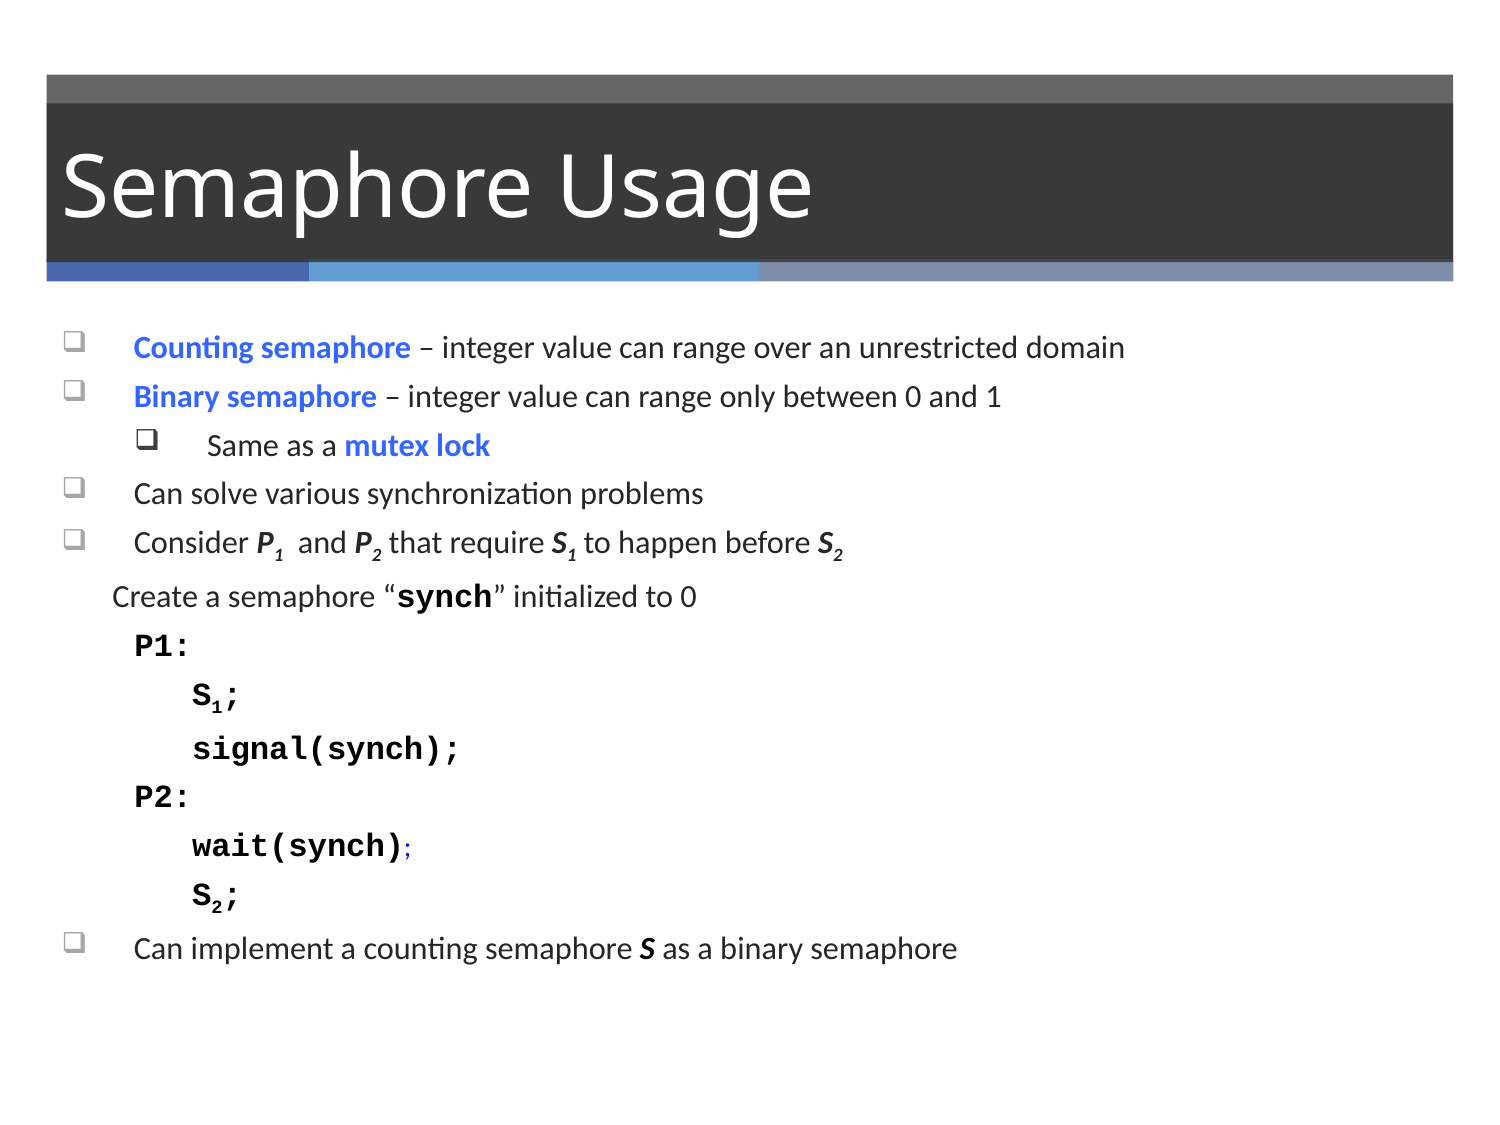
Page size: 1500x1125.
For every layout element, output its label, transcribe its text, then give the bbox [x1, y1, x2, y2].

title Semaphore Usage [46, 103, 1454, 263]
list Counting semaphore – integer value can range over an unrestricted domain Binary semaphore – integer value can range only between 0 and 1 Same as a mutex lock Can solve various synchronization problems Consider P1 and P2 that require S1 to happen before S2 Create a semaphore “synch” initialized to 0 P1: S1; signal(synch); P2: wait(synch); S2; Can implement a counting semaphore S as a binary semaphore [46, 319, 1454, 975]
